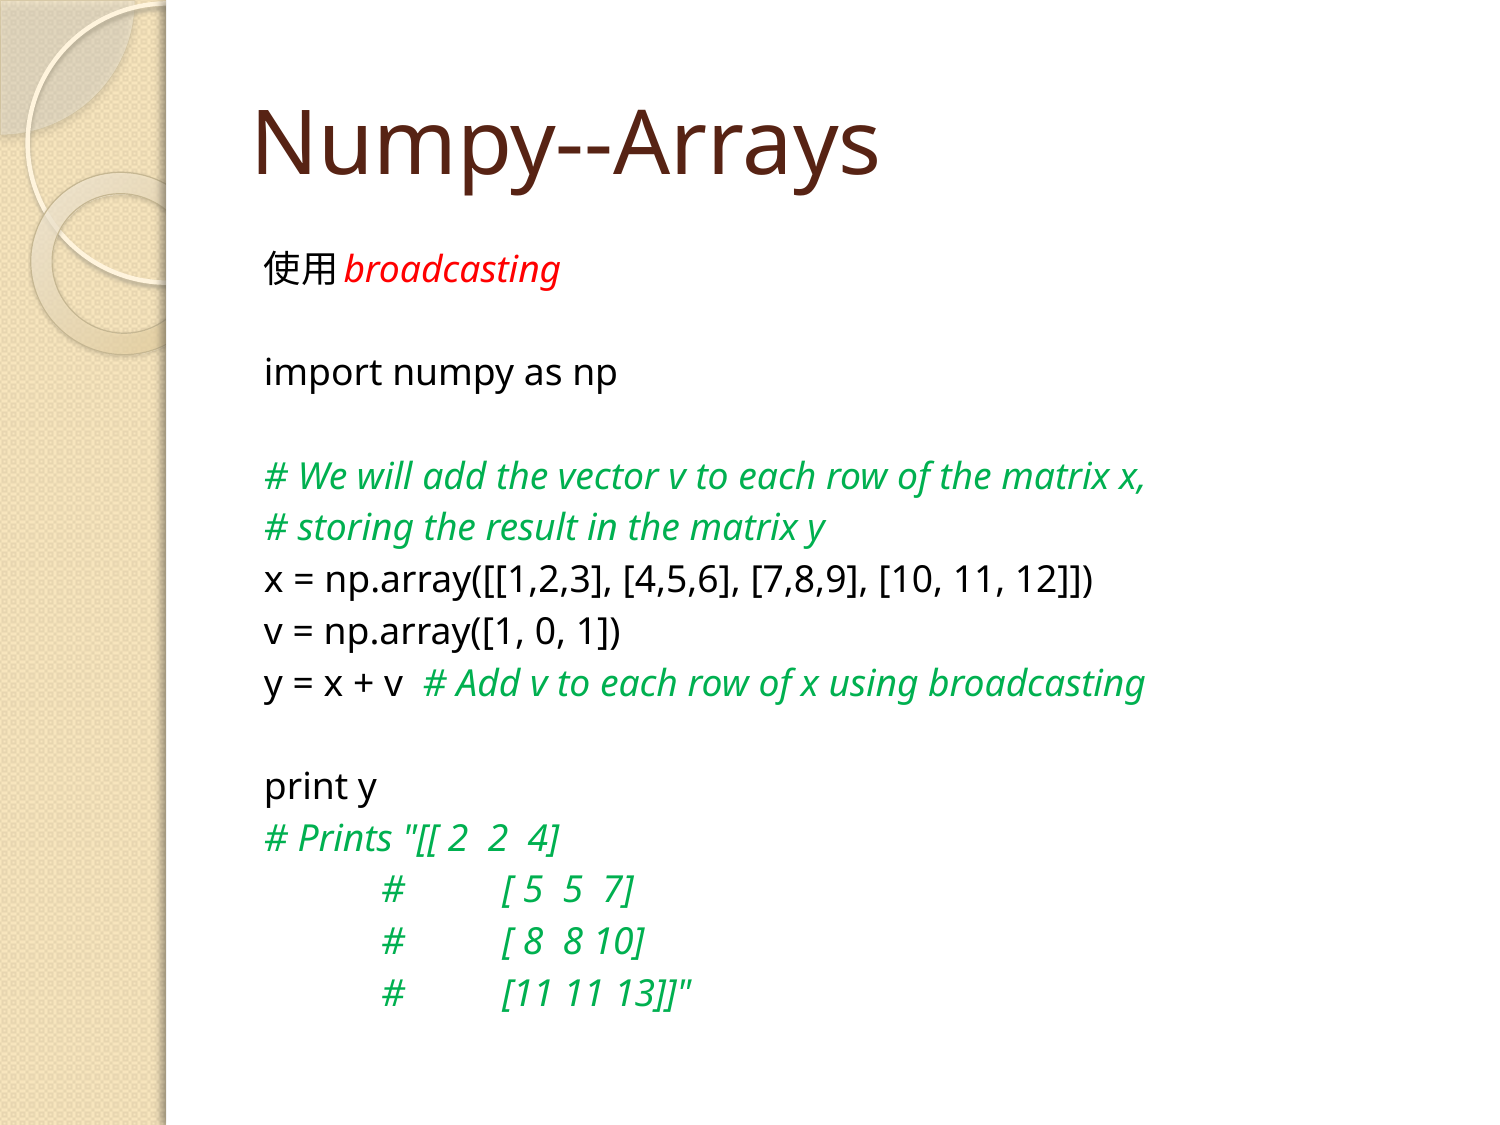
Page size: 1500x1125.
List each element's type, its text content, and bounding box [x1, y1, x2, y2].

title Numpy--Arrays [235, 45, 1466, 233]
list 使用broadcasting import numpy as np # We will add the vector v to each row of the matrix x, # storing the result in the matrix y x = np.array([[1,2,3], [4,5,6], [7,8,9], [10, 11, 12]]) v = np.array([1, 0, 1]) y = x + v # Add v to each row of x using broadcasting print y # Prints "[[ 2 2 4] # [ 5 5 7] # [ 8 8 10] # [11 11 13]]" [235, 237, 1466, 1025]
